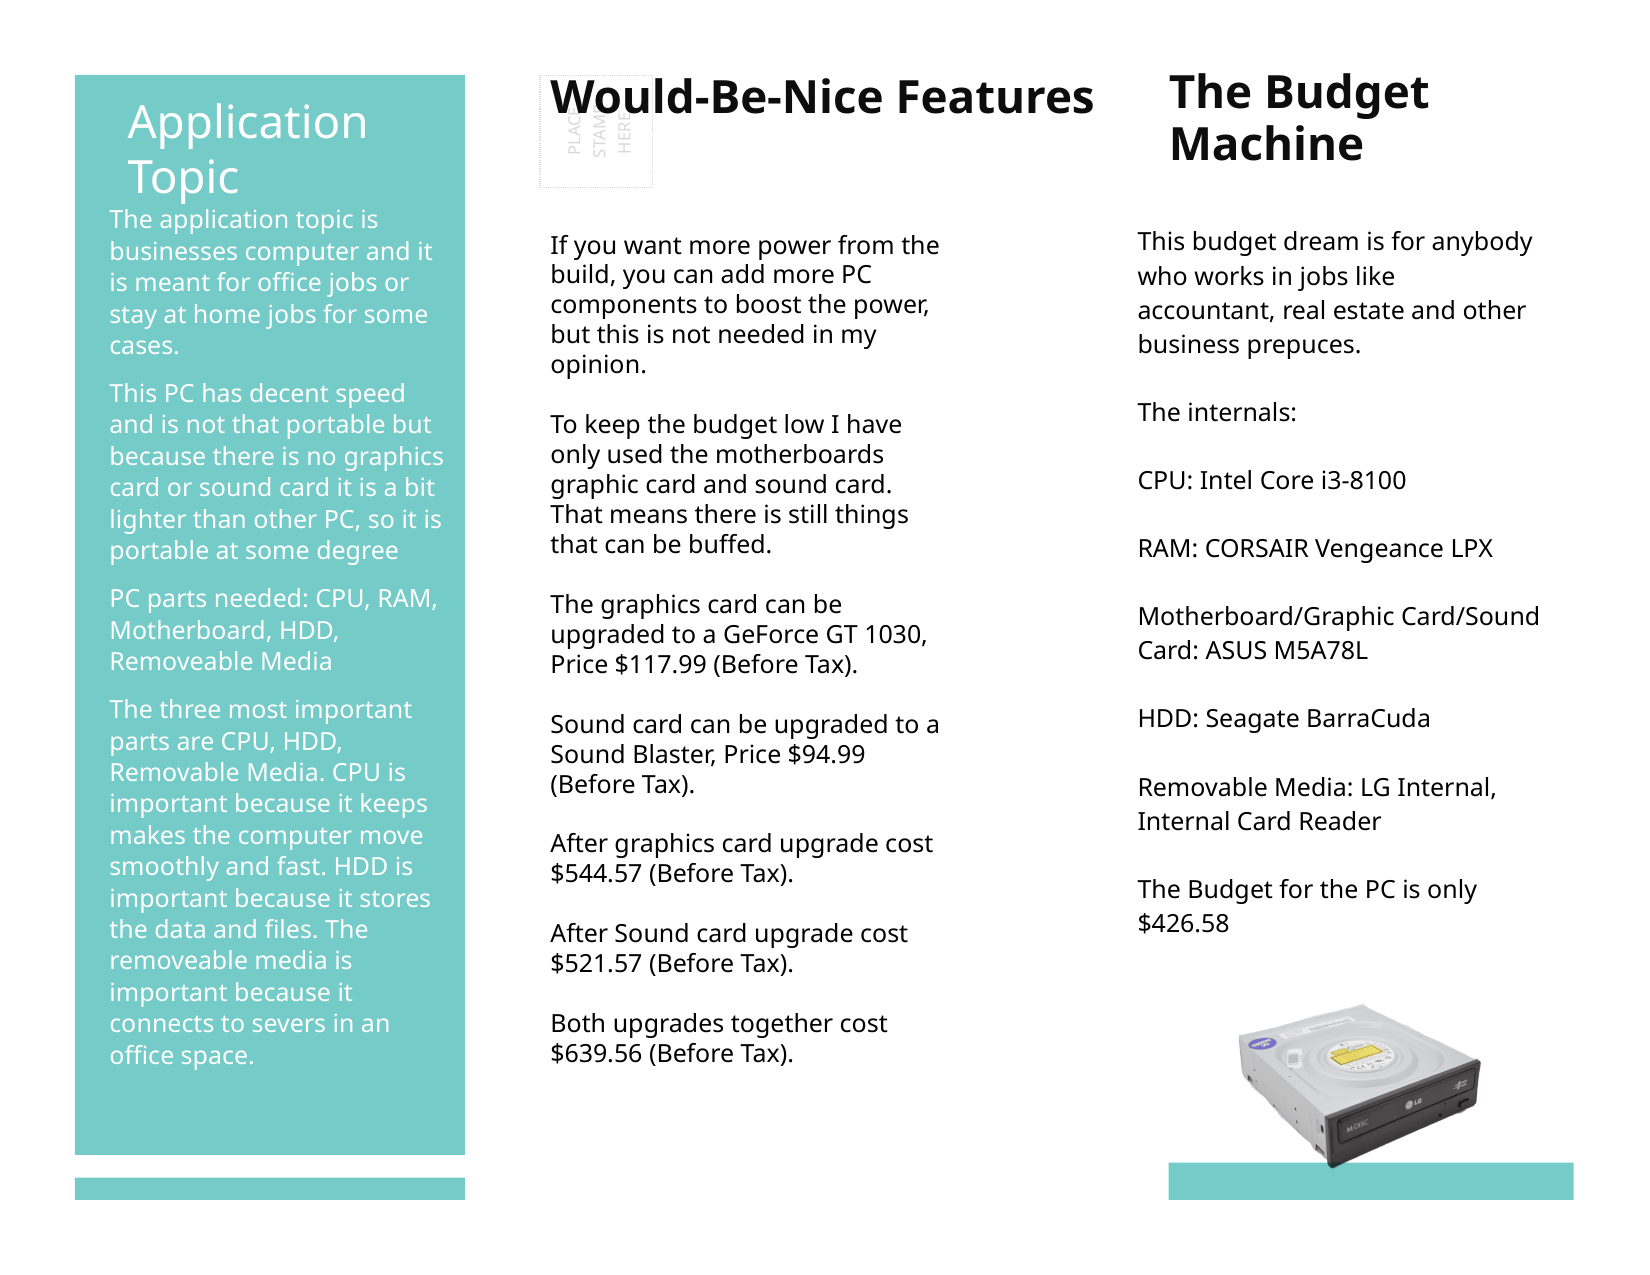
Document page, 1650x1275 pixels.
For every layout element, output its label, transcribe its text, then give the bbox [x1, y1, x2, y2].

list The Budget Machine [1168, 75, 1574, 172]
text_box Would-Be-Nice Features [535, 60, 1138, 130]
list This budget dream is for anybody who works in jobs like accountant, real estate and other business prepuces. The internals: CPU: Intel Core i3-8100 RAM: CORSAIR Vengeance LPX Motherboard/Graphic Card/Sound Card: ASUS M5A78L HDD: Seagate BarraCuda Removable Media: LG Internal, Internal Card Reader The Budget for the PC is only $426.58 [1137, 221, 1543, 1103]
picture [1217, 993, 1496, 1179]
text_box If you want more power from the build, you can add more PC components to boost the power, but this is not needed in my opinion. To keep the budget low I have only used the motherboards graphic card and sound card. That means there is still things that can be buffed. The graphics card can be upgraded to a GeForce GT 1030, Price $117.99 (Before Tax). Sound card can be upgraded to a Sound Blaster, Price $94.99 (Before Tax). After graphics card upgrade cost $544.57 (Before Tax). After Sound card upgrade cost $521.57 (Before Tax). Both upgrades together cost $639.56 (Before Tax). [535, 221, 963, 1135]
list The application topic is businesses computer and it is meant for office jobs or stay at home jobs for some cases. This PC has decent speed and is not that portable but because there is no graphics card or sound card it is a bit lighter than other PC, so it is portable at some degree PC parts needed: CPU, RAM, Motherboard, HDD, Removeable Media The three most important parts are CPU, HDD, Removable Media. CPU is important because it keeps makes the computer move smoothly and fast. HDD is important because it stores the data and files. The removeable media is important because it connects to severs in an office space. [109, 202, 452, 883]
list Application Topic [127, 109, 413, 202]
